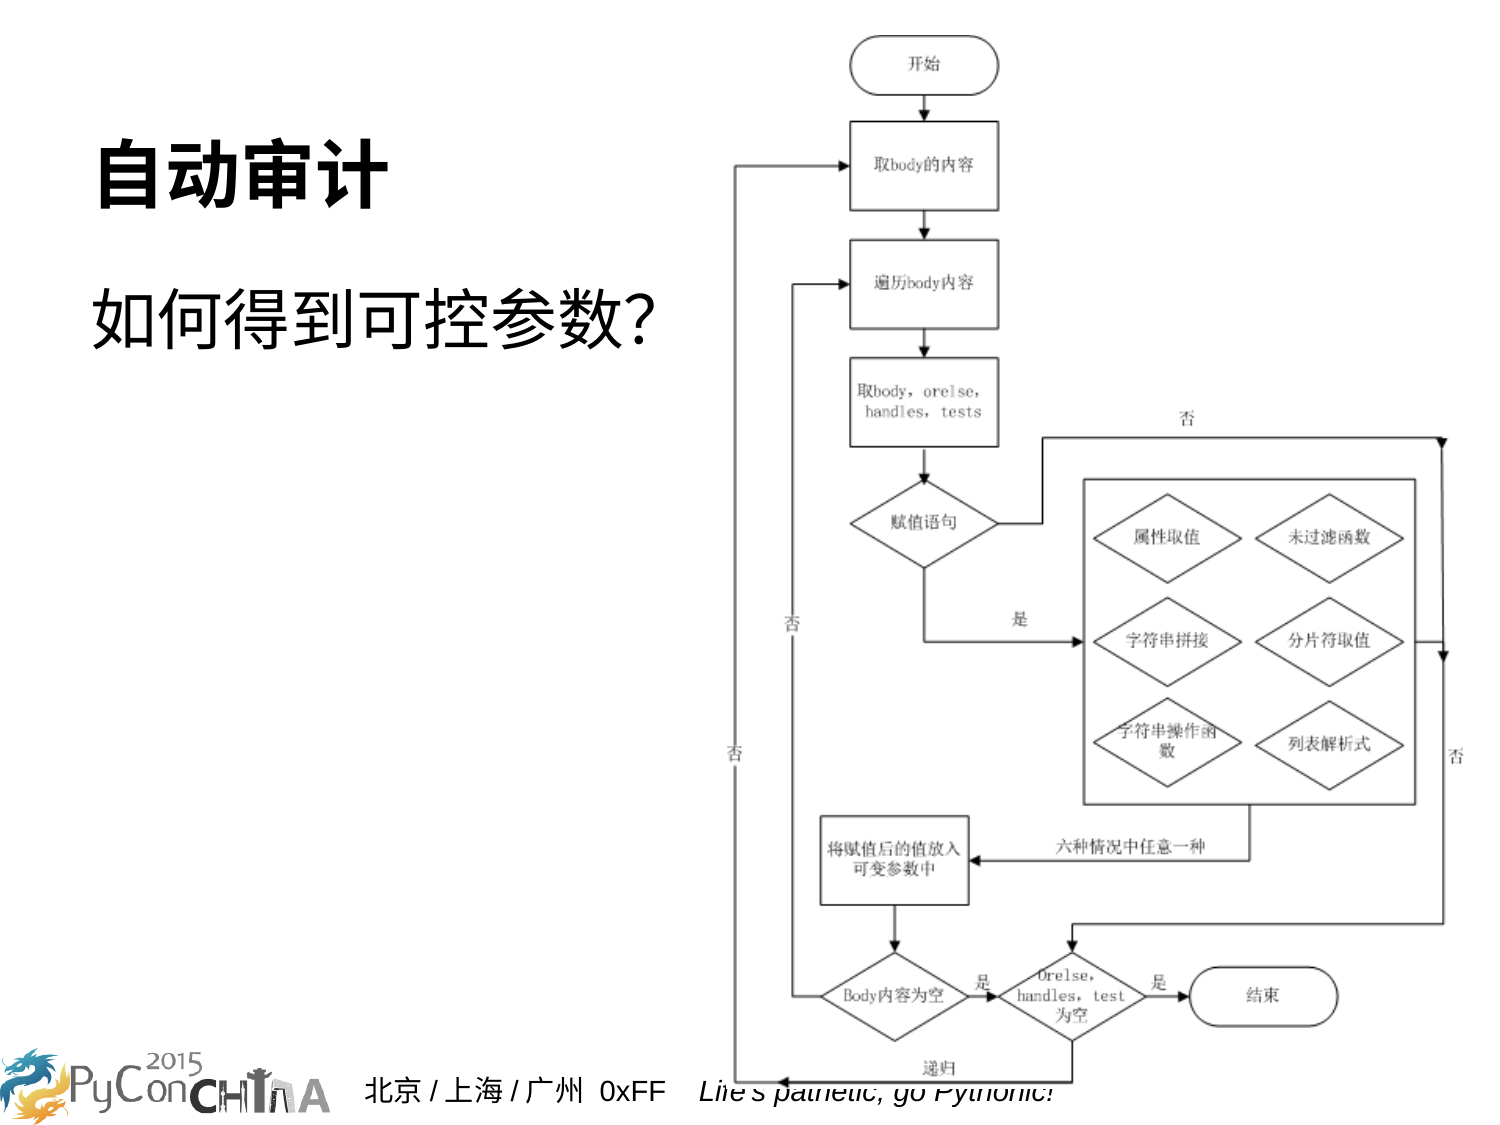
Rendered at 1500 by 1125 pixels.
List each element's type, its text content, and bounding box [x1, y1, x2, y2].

list 如何得到可控参数？ [75, 262, 721, 1078]
picture [726, 35, 1466, 1089]
title 自动审计 [75, 45, 721, 233]
picture [0, 1048, 330, 1125]
